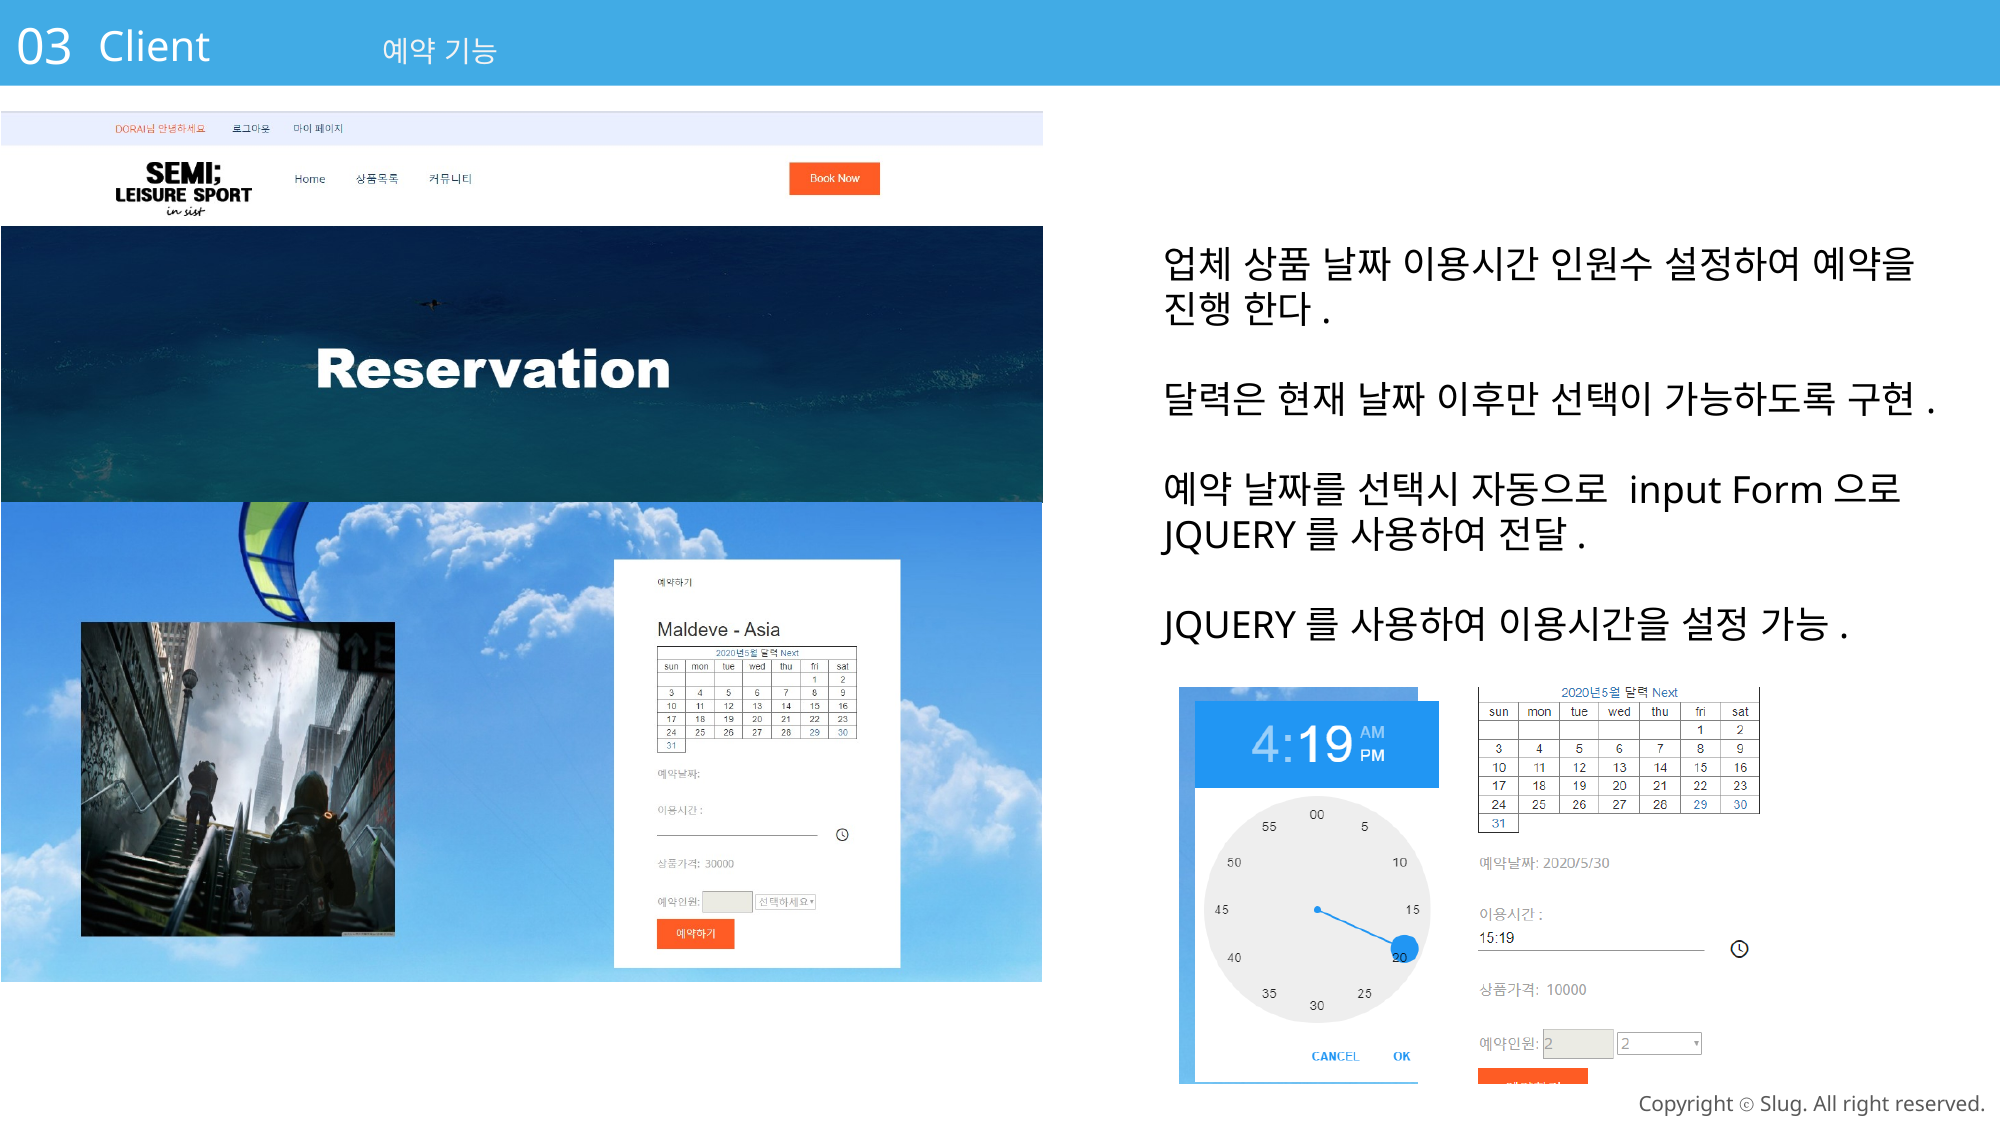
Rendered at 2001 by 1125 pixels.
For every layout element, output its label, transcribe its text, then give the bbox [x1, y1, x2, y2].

text_box 예약 기능 [368, 26, 757, 76]
picture [1179, 687, 1781, 1084]
picture [1, 111, 1043, 982]
text_box Copyright ⓒ Slug. All right reserved. [1598, 1083, 2000, 1123]
text_box 업체 상품 날짜 이용시간 인원수 설정하여 예약을 진행 한다. 달력은 현재 날짜 이후만 선택이 가능하도록 구현. 예약 날짜를 선택시 자동으로 input Form으로 JQUERY를 사용하여 전달. JQUERY를 사용하여 이용시간을 설정 가능. [1149, 233, 1951, 654]
text_box [0, 0, 2000, 87]
text_box 03 [1, 6, 92, 82]
text_box Client [83, 12, 373, 78]
